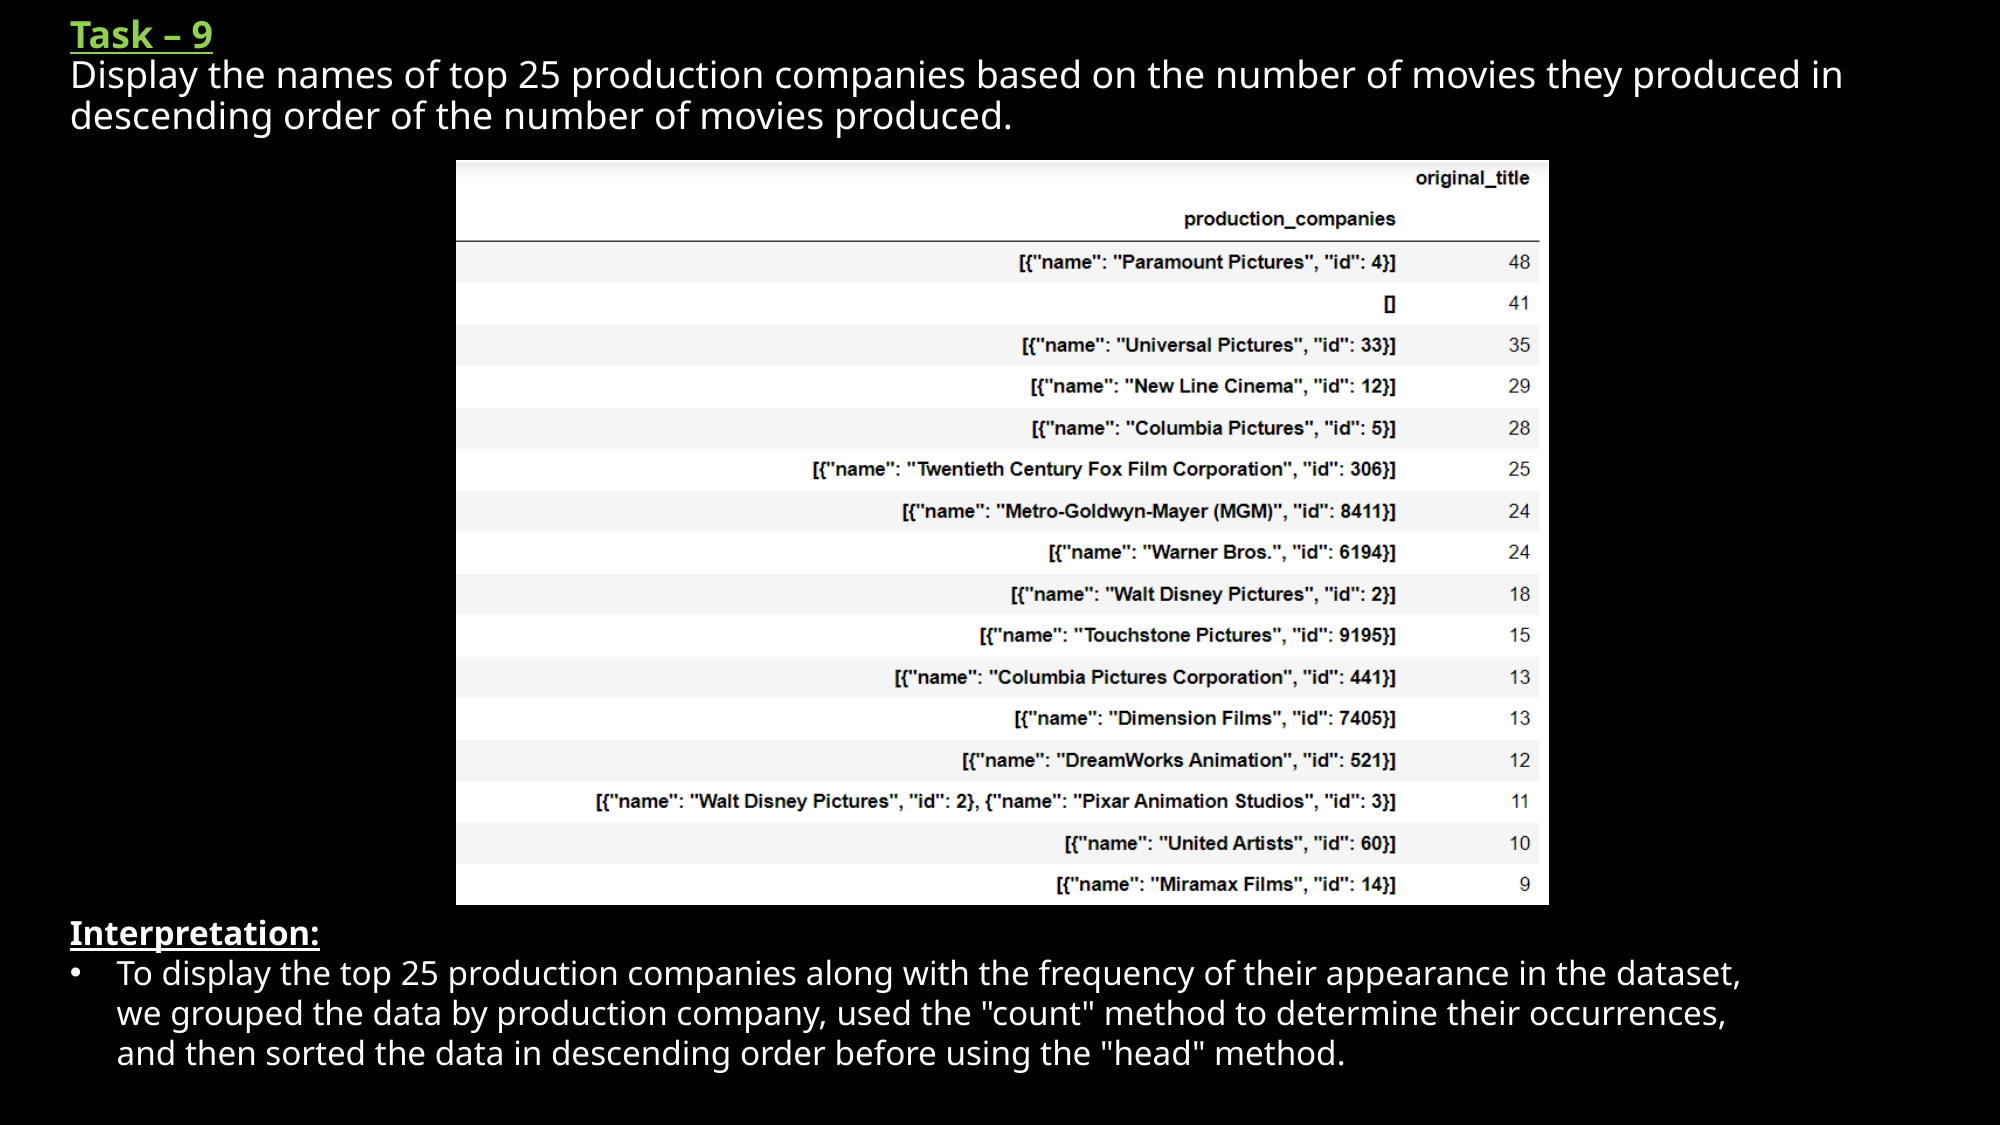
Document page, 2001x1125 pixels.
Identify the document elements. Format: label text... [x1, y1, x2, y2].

title Task – 9 Display the names of top 25 production companies based on the number of movies they produced in descending order of the number of movies produced. [55, 8, 1945, 145]
text_box Interpretation: To display the top 25 production companies along with the frequency of their appearance in the dataset, we grouped the data by production company, used the "count" method to determine their occurrences, and then sorted the data in descending order before using the "head" method. [55, 905, 1780, 1080]
picture [456, 160, 1549, 905]
